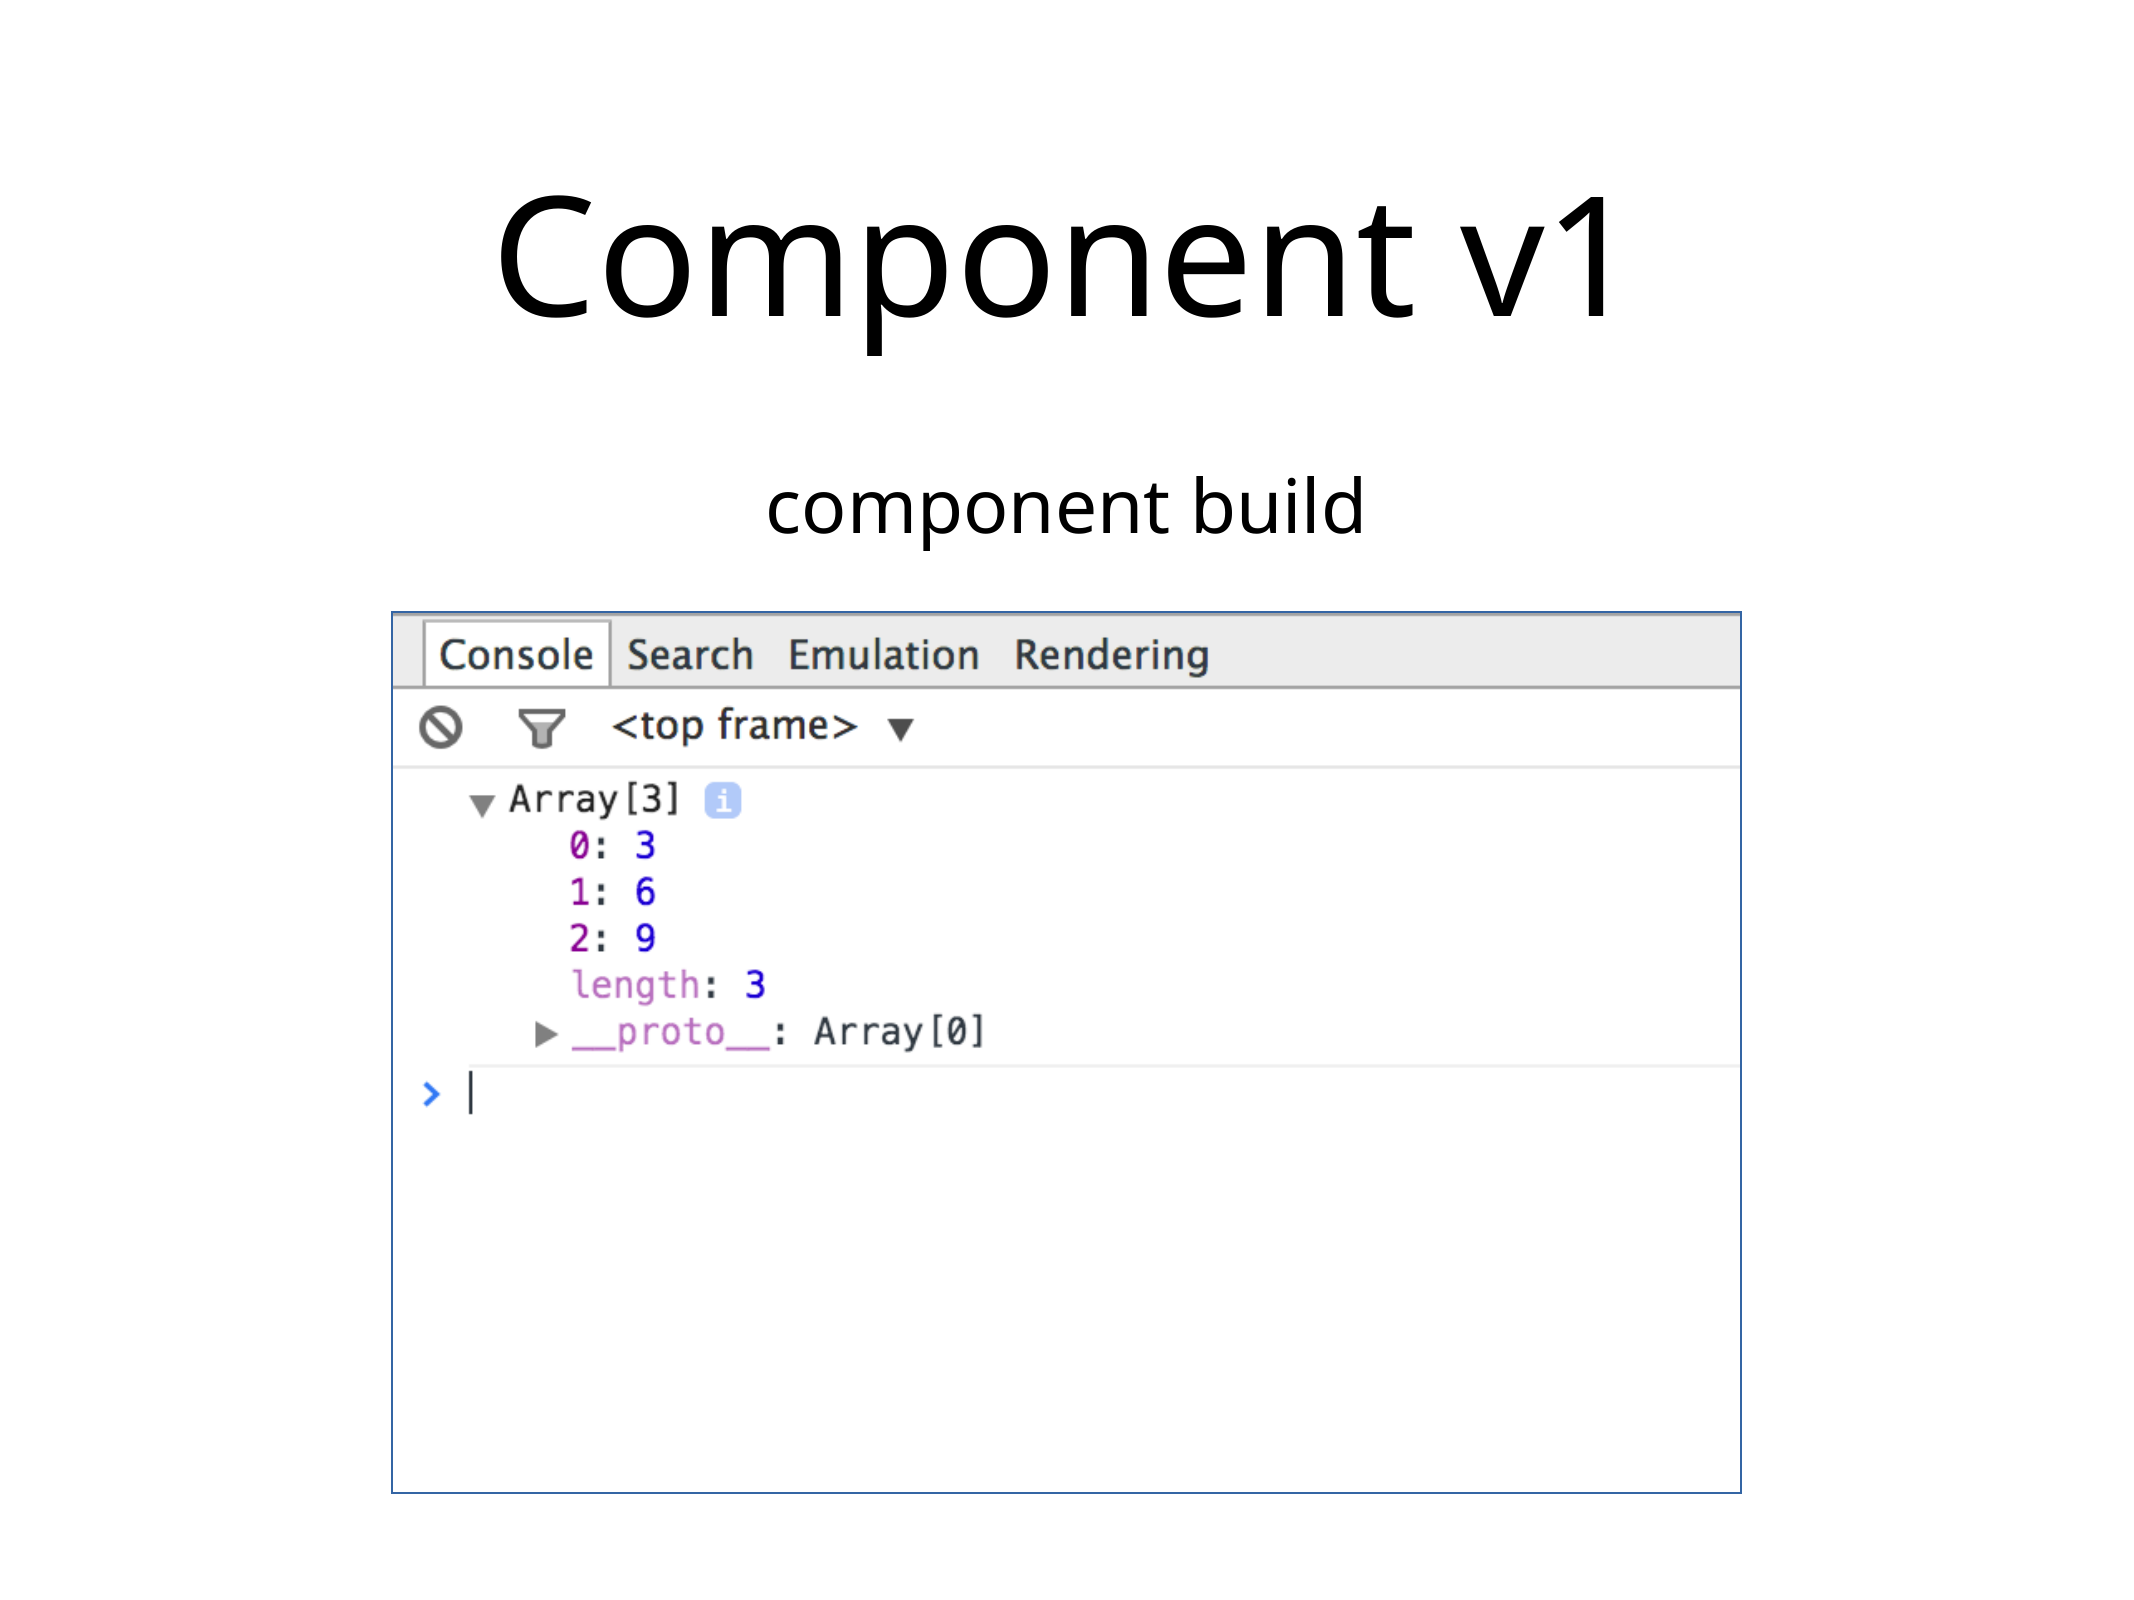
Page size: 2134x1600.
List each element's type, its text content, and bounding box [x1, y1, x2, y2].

text_box component build [757, 450, 1376, 557]
title Component v1 [155, 72, 1978, 428]
picture [392, 612, 1741, 1493]
